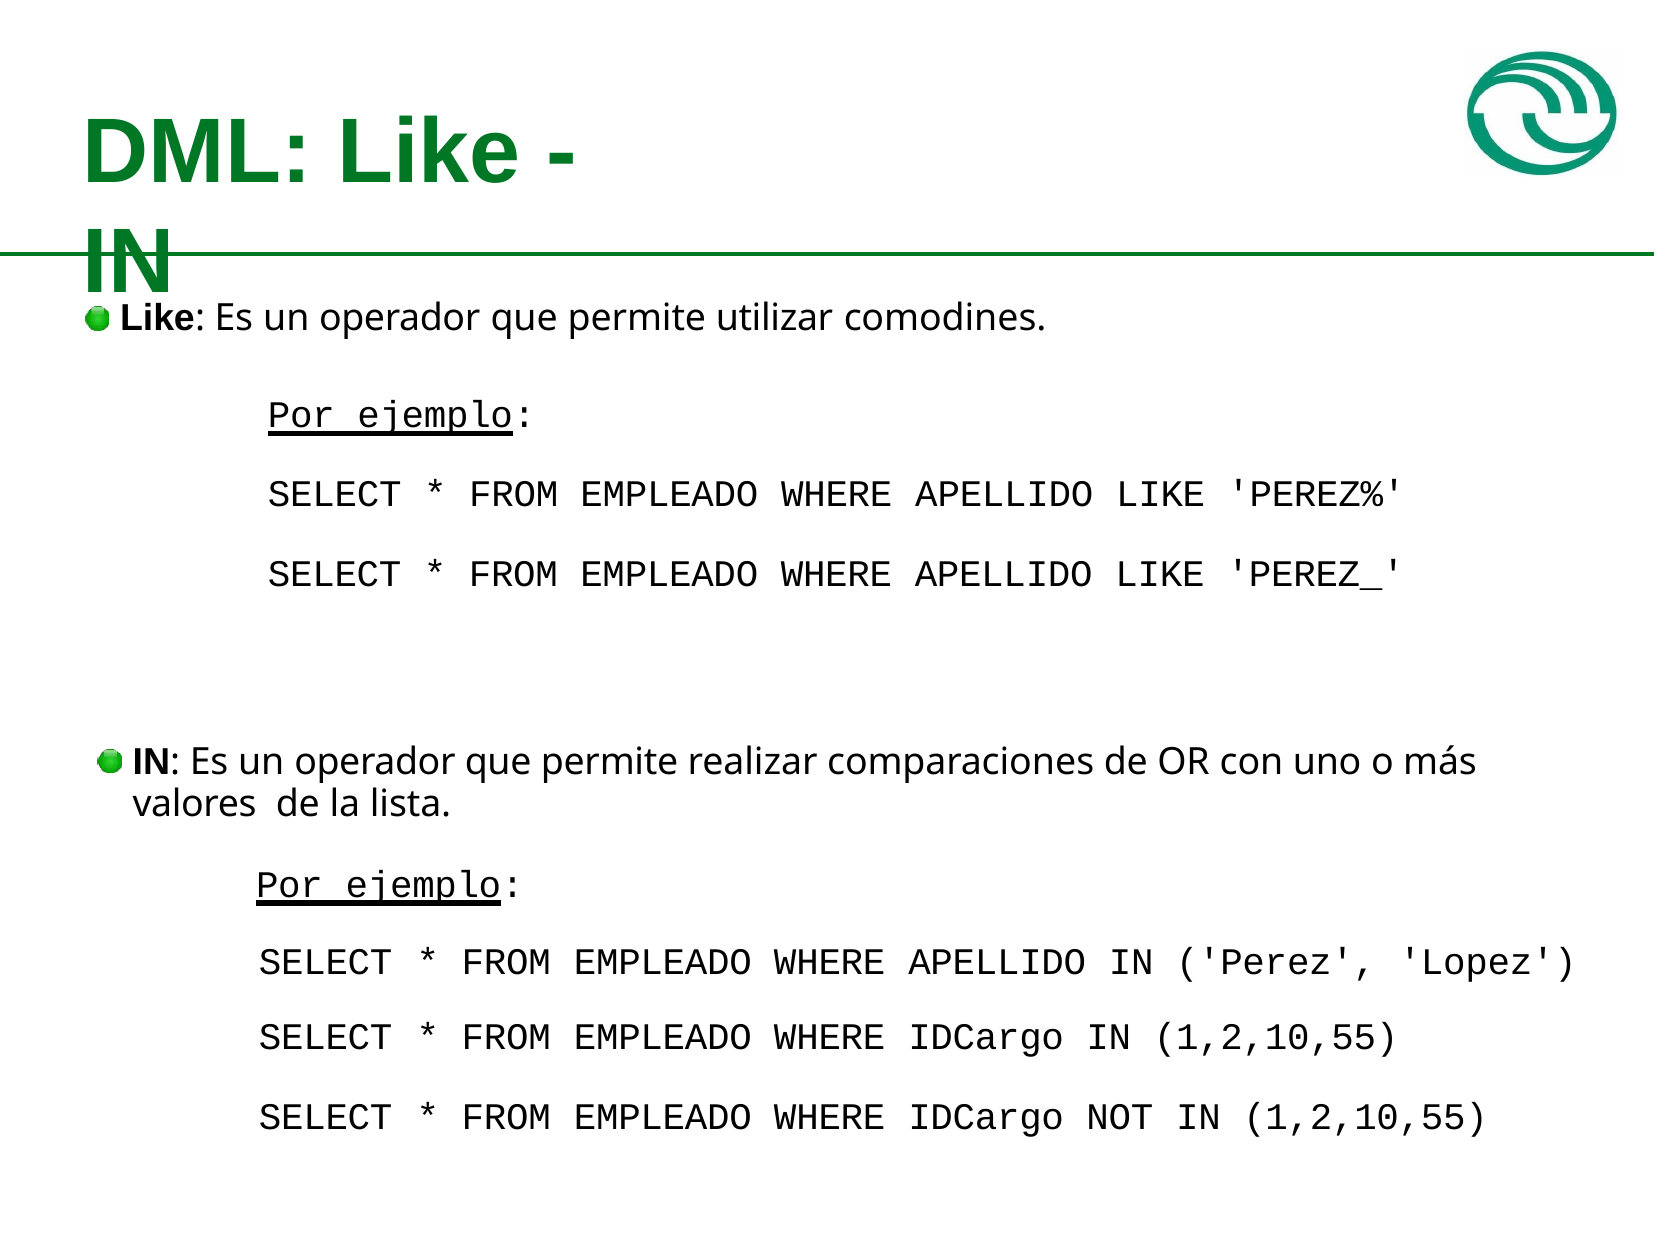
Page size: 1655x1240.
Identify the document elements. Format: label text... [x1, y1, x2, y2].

picture [1464, 49, 1619, 178]
title DML: Like - IN [80, 88, 694, 254]
table_cell IDCargo IN (1,2,10,55) [897, 1007, 1596, 1086]
table_cell WHERE [763, 1086, 897, 1147]
table_cell EMPLEADO [562, 1086, 763, 1147]
table_header * FROM [404, 947, 562, 1007]
table_cell * FROM [404, 1007, 562, 1086]
table_cell IDCargo NOT IN (1,2,10,55) [897, 1086, 1596, 1147]
table_cell SELECT [236, 1007, 404, 1086]
table_header EMPLEADO [562, 947, 763, 1007]
table_cell SELECT [236, 1086, 404, 1147]
table_header SELECT [236, 947, 404, 1007]
text_box Like: Es un operador que permite utilizar comodines. Por ejemplo: SELECT * FROM EMPLEADO WHERE APELLIDO LIKE 'PEREZ%' SELECT * FROM EMPLEADO WHERE APELLIDO LIKE 'PEREZ_' [118, 290, 1408, 594]
table_cell WHERE [763, 1007, 897, 1086]
picture [85, 306, 110, 331]
text_box IN: Es un operador que permite realizar comparaciones de OR con uno o más valores de la lista. Por ejemplo: [130, 734, 1551, 905]
title DML: Like - IN [80, 255, 694, 311]
table_cell * FROM [404, 1086, 562, 1147]
picture [97, 749, 122, 774]
table_header WHERE [763, 947, 897, 1007]
table_cell EMPLEADO [562, 1007, 763, 1086]
table_header APELLIDO IN ('Perez', 'Lopez') [897, 947, 1596, 1007]
